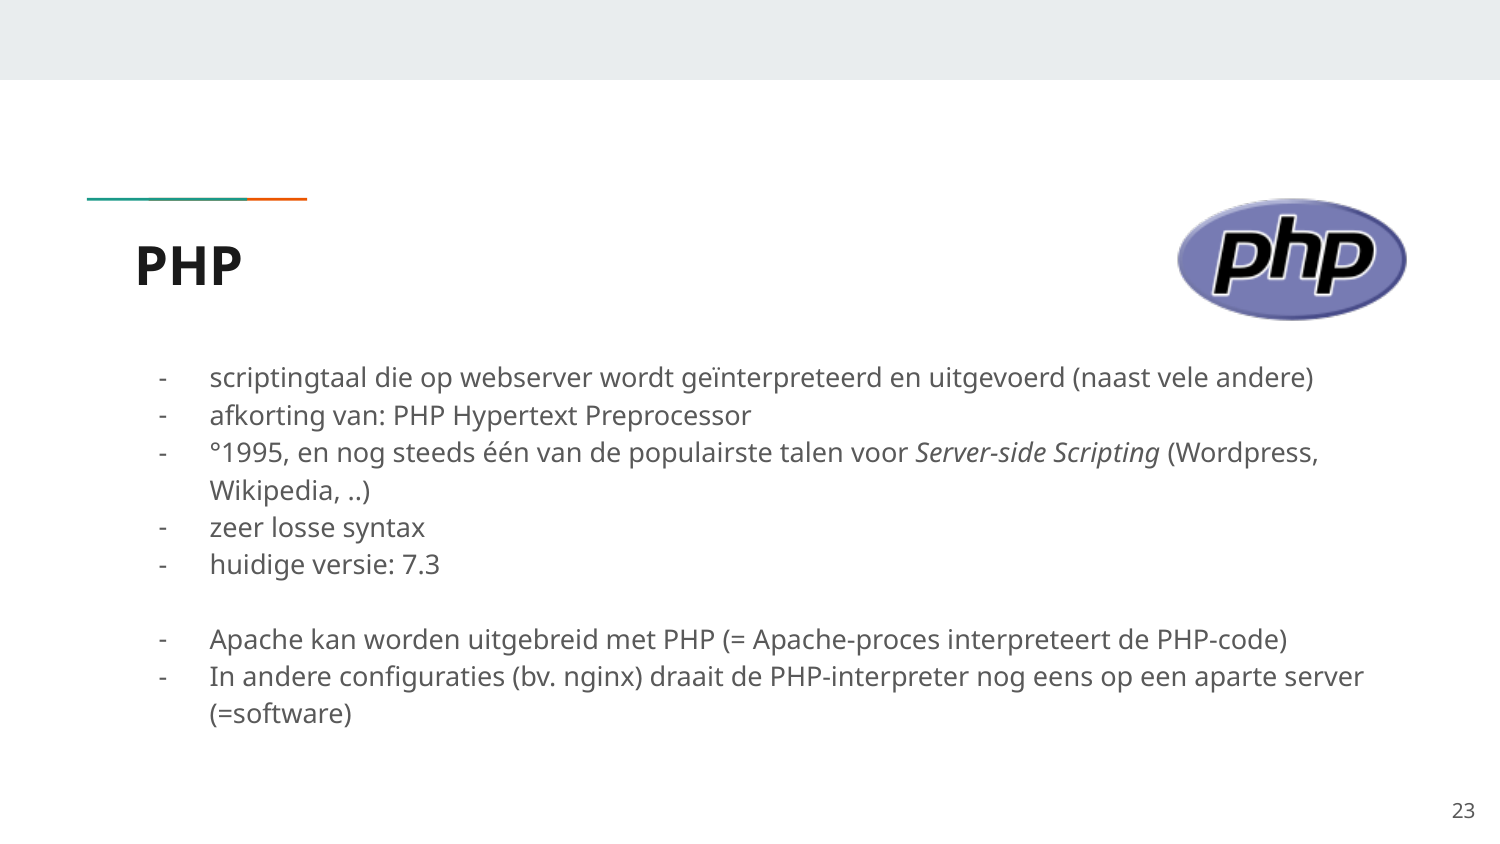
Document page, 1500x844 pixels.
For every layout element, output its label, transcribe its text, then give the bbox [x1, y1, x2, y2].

list scriptingtaal die op webserver wordt geïnterpreteerd en uitgevoerd (naast vele andere) afkorting van: PHP Hypertext Preprocessor °1995, en nog steeds één van de populairste talen voor Server-side Scripting (Wordpress, Wikipedia, ..) zeer losse syntax huidige versie: 7.3 Apache kan worden uitgebreid met PHP (= Apache-proces interpreteert de PHP-code) In andere configuraties (bv. nginx) draait de PHP-interpreter nog eens op een aparte server (=software) [119, 341, 1416, 712]
slide_number ‹#› [1400, 779, 1491, 844]
picture [1174, 196, 1410, 324]
title PHP [119, 216, 1169, 305]
